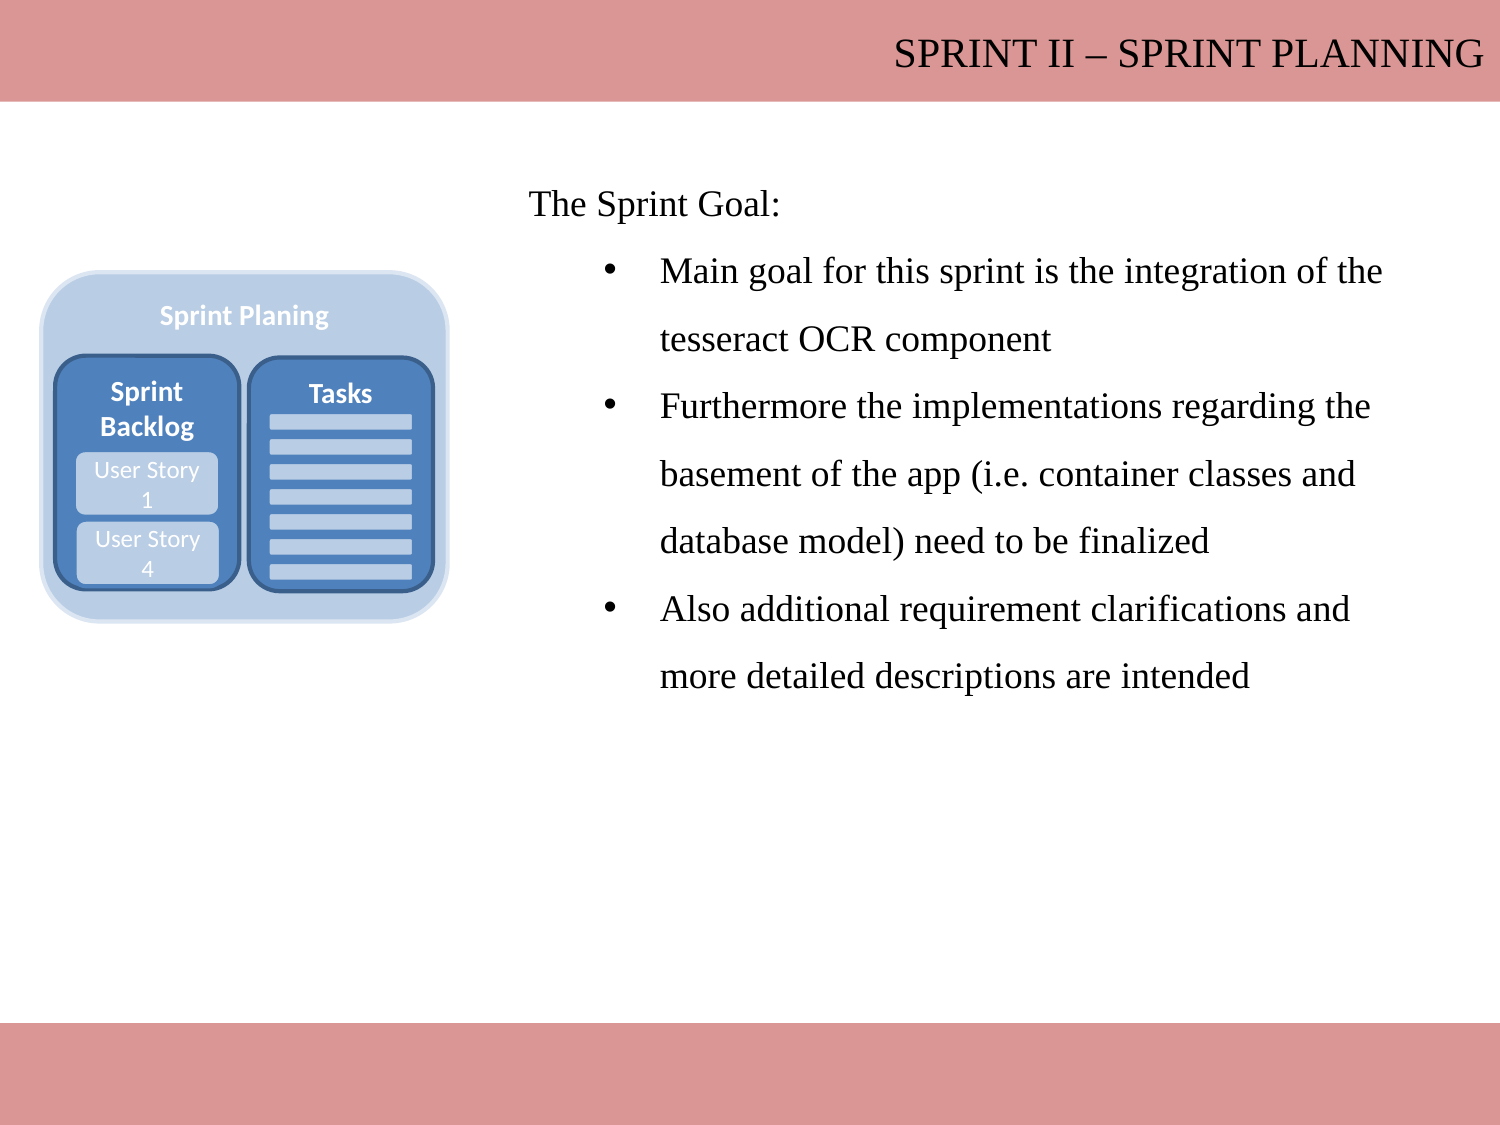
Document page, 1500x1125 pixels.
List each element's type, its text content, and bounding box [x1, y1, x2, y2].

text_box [54, 355, 240, 590]
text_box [248, 357, 434, 592]
text_box Sprint Planing [39, 270, 450, 624]
text_box [0, 1021, 1500, 1125]
text_box The Sprint Goal: Main goal for this sprint is the integration of the tesseract OCR component Furthermore the implementations regarding the basement of the app (i.e. container classes and database model) need to be finalized Also additional requirement clarifications and more detailed descriptions are intended [512, 147, 1402, 836]
text_box Sprint II – Sprint Planning [0, 0, 1500, 104]
